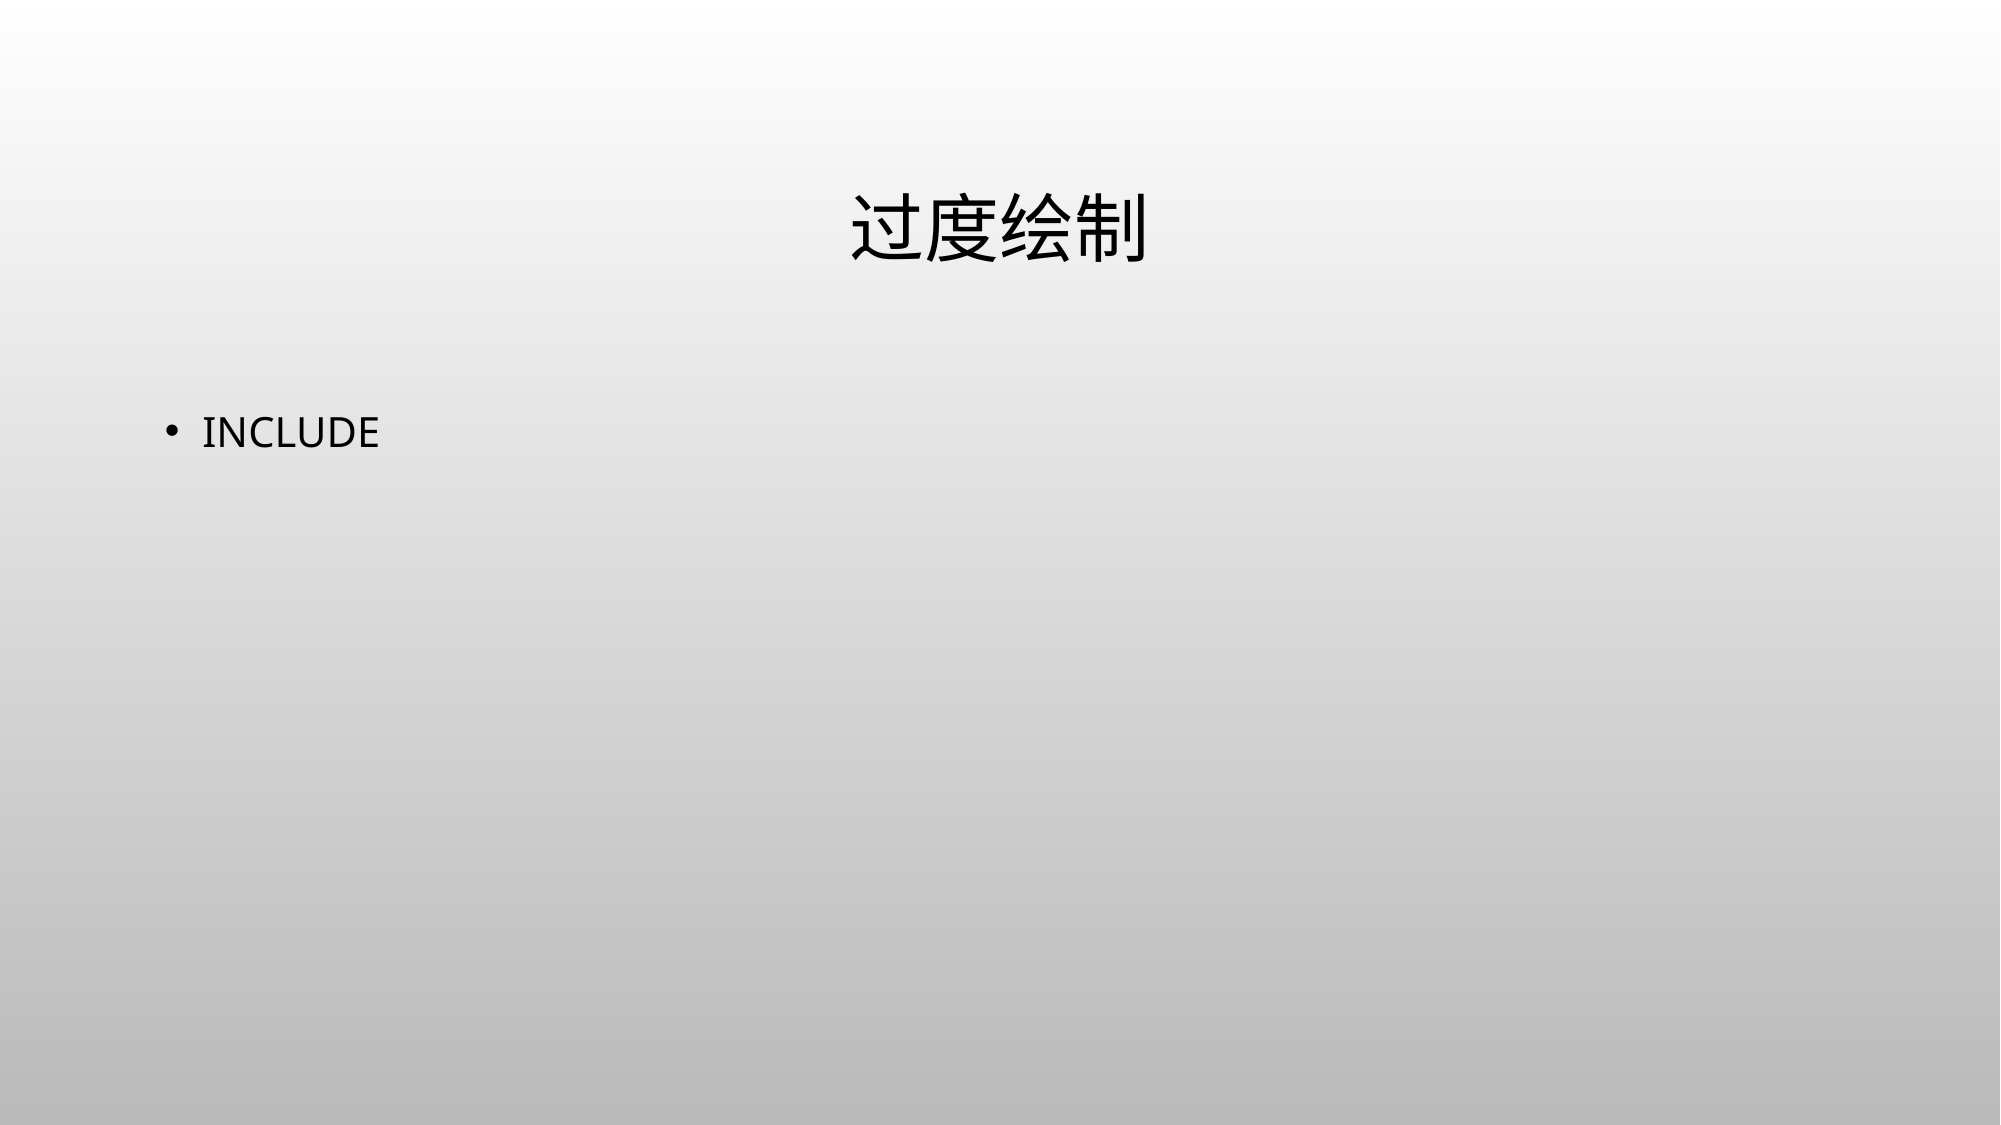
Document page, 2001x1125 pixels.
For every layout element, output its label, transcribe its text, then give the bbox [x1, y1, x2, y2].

list INCLUDE [149, 388, 1850, 950]
title 过度绘制 [149, 101, 1851, 364]
